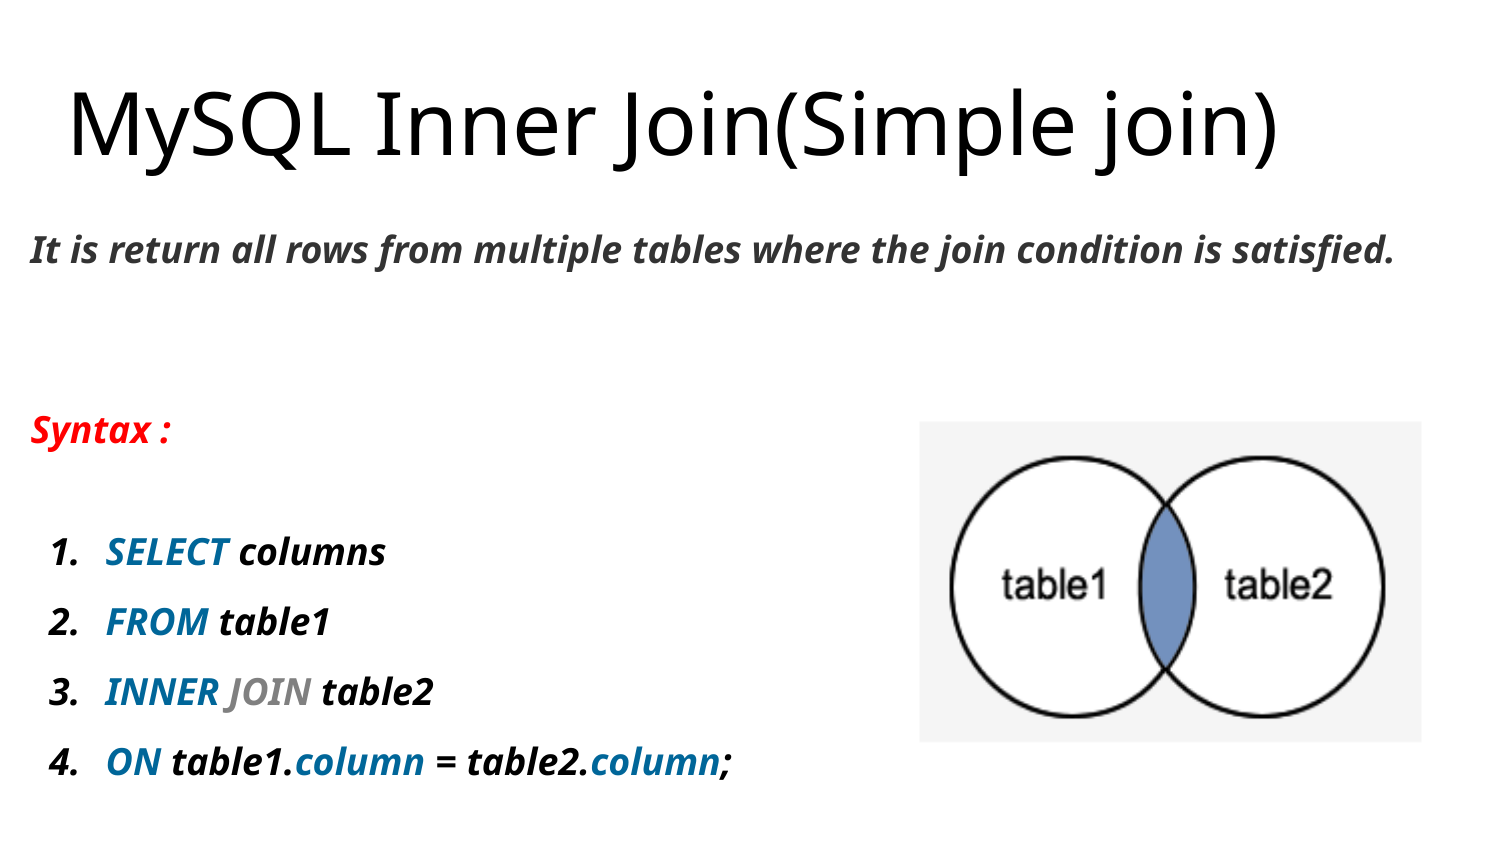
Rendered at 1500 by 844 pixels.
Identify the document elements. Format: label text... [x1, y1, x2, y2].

title MySQL Inner Join(Simple join) [51, 51, 1449, 189]
text_box It is return all rows from multiple tables where the join condition is satisfied. Syntax : SELECT columns FROM table1 INNER JOIN table2 ON table1.column = table2.column; [15, 211, 1485, 844]
picture [916, 418, 1430, 749]
